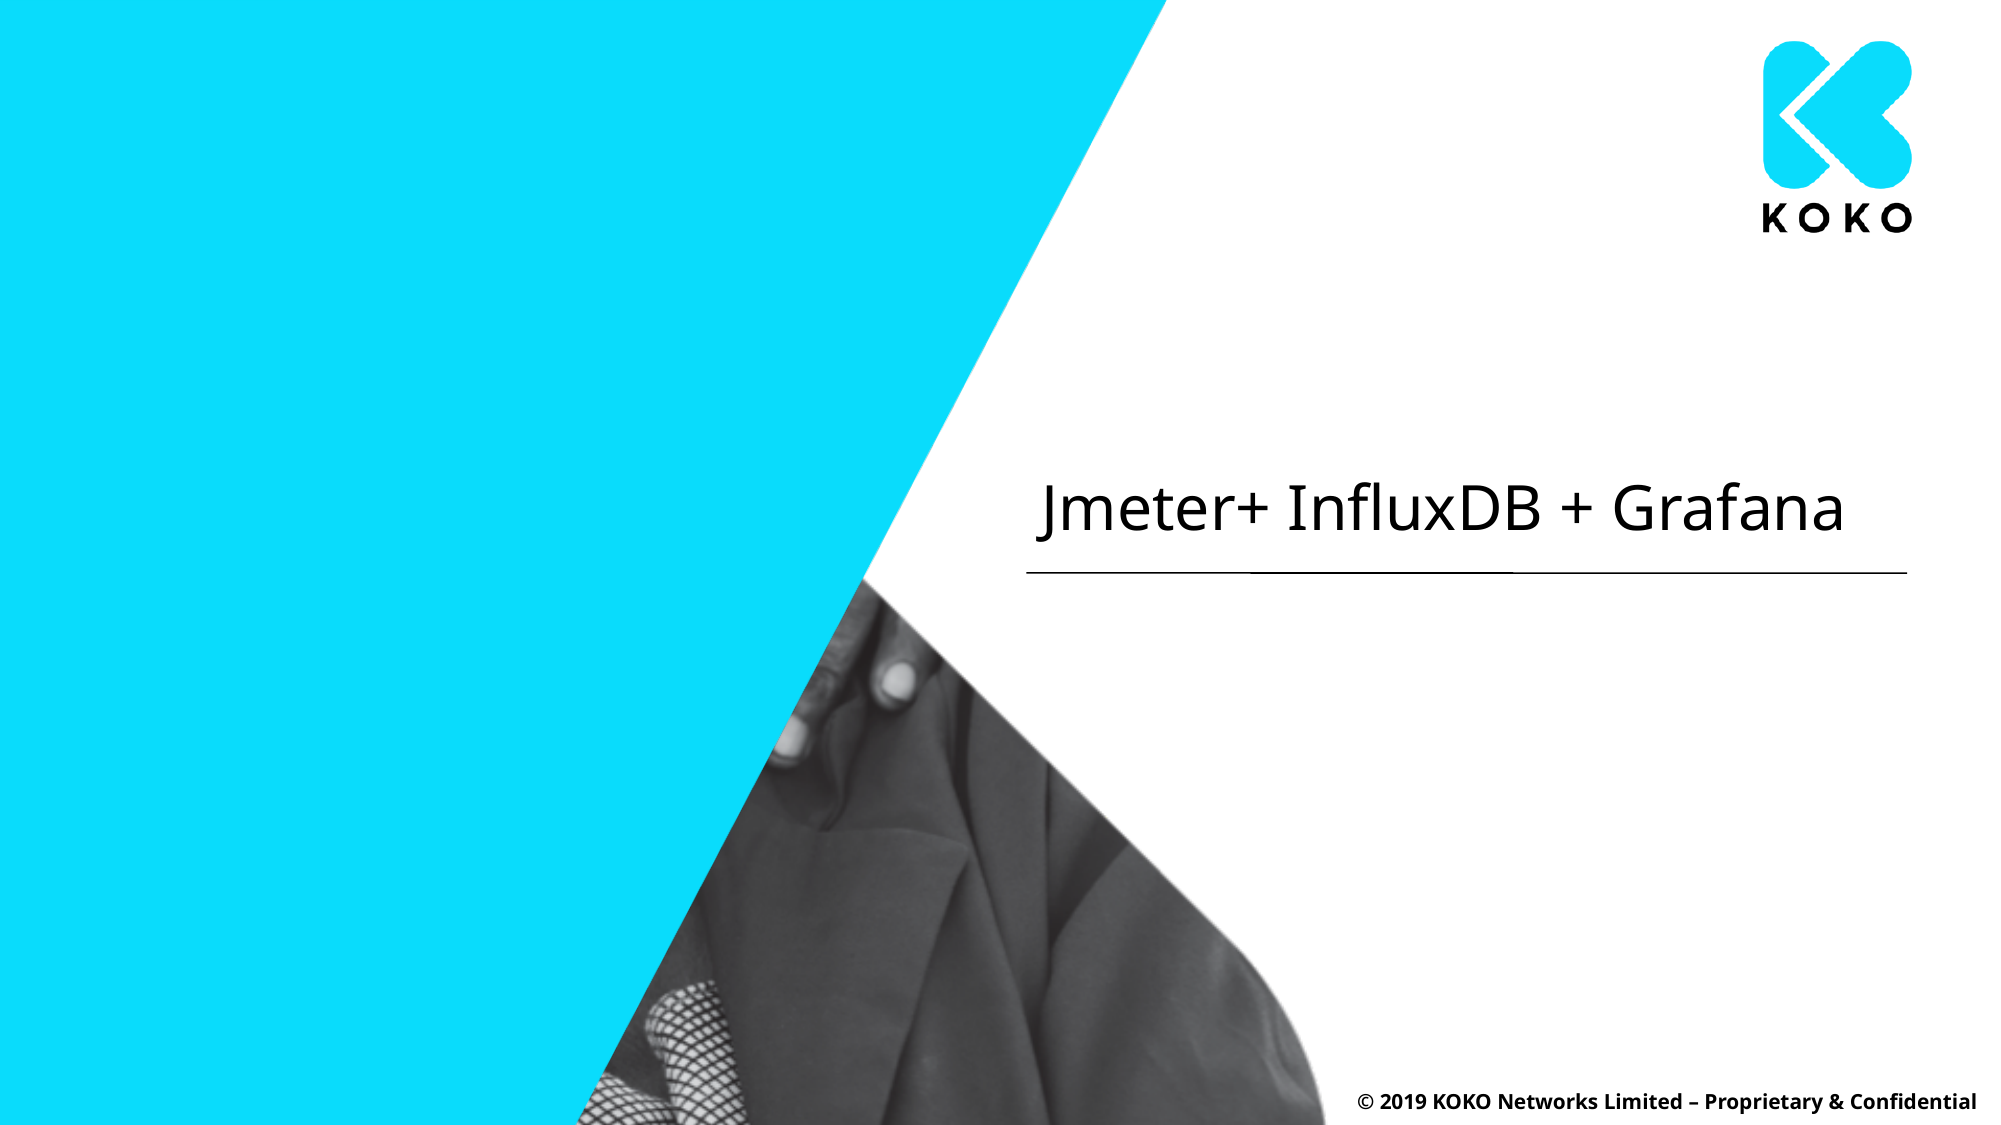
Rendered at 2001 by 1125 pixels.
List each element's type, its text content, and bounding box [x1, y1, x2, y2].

picture [0, 0, 1328, 1125]
text_box Jmeter+ InfluxDB + Grafana [1027, 449, 1981, 572]
picture [1710, 17, 1960, 266]
